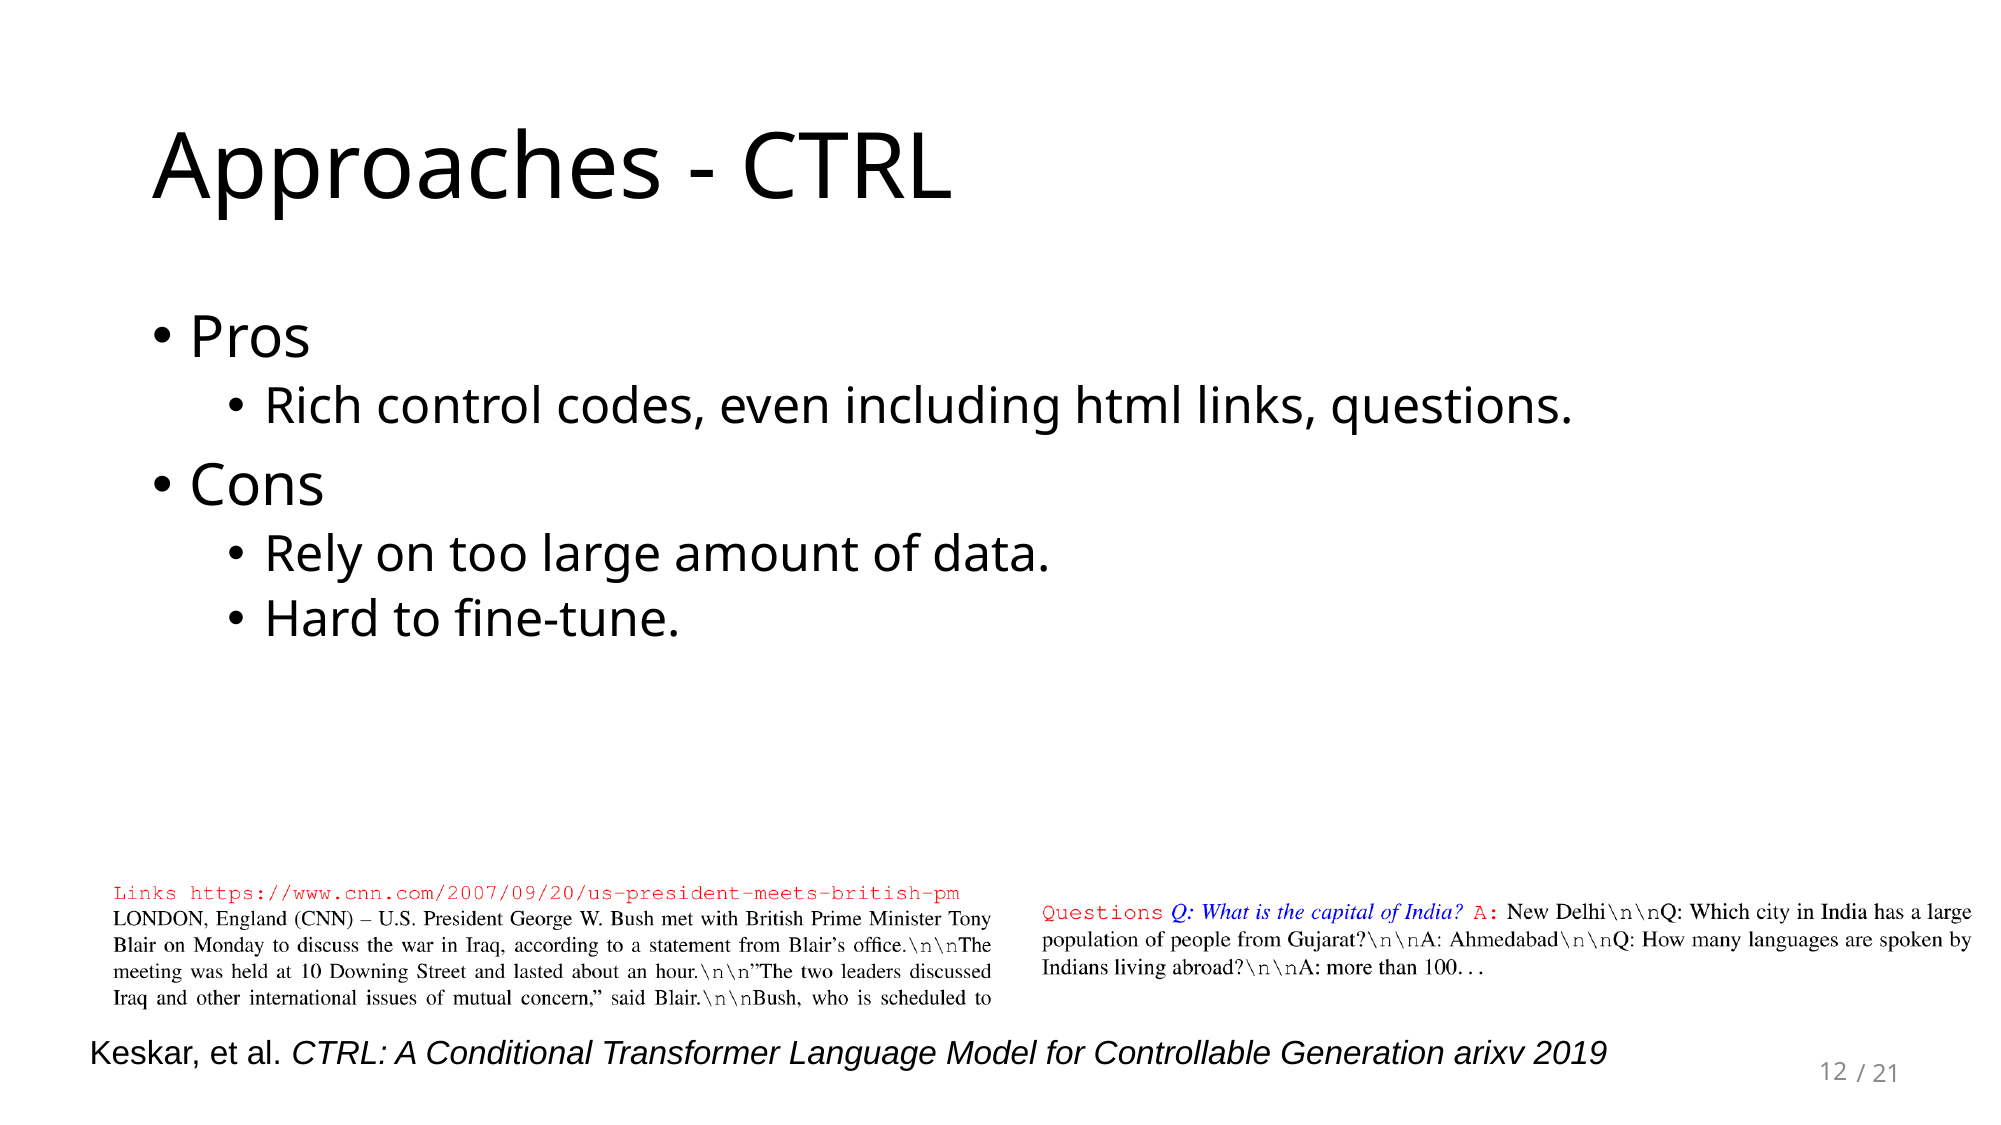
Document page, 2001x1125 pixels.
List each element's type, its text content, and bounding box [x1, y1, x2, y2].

text_box / 21 [1465, 1042, 1916, 1103]
picture [1024, 891, 1990, 995]
text_box Keskar, et al. CTRL: A Conditional Transformer Language Model for Controllable Generation arixv 2019 [74, 1023, 1926, 1124]
picture [102, 872, 1000, 1014]
title Approaches - CTRL [137, 59, 1863, 278]
slide_number 12 [1412, 1042, 1465, 1103]
list Pros Rich control codes, even including html links, questions. Cons Rely on too large amount of data. Hard to fine-tune. [137, 299, 1863, 1014]
